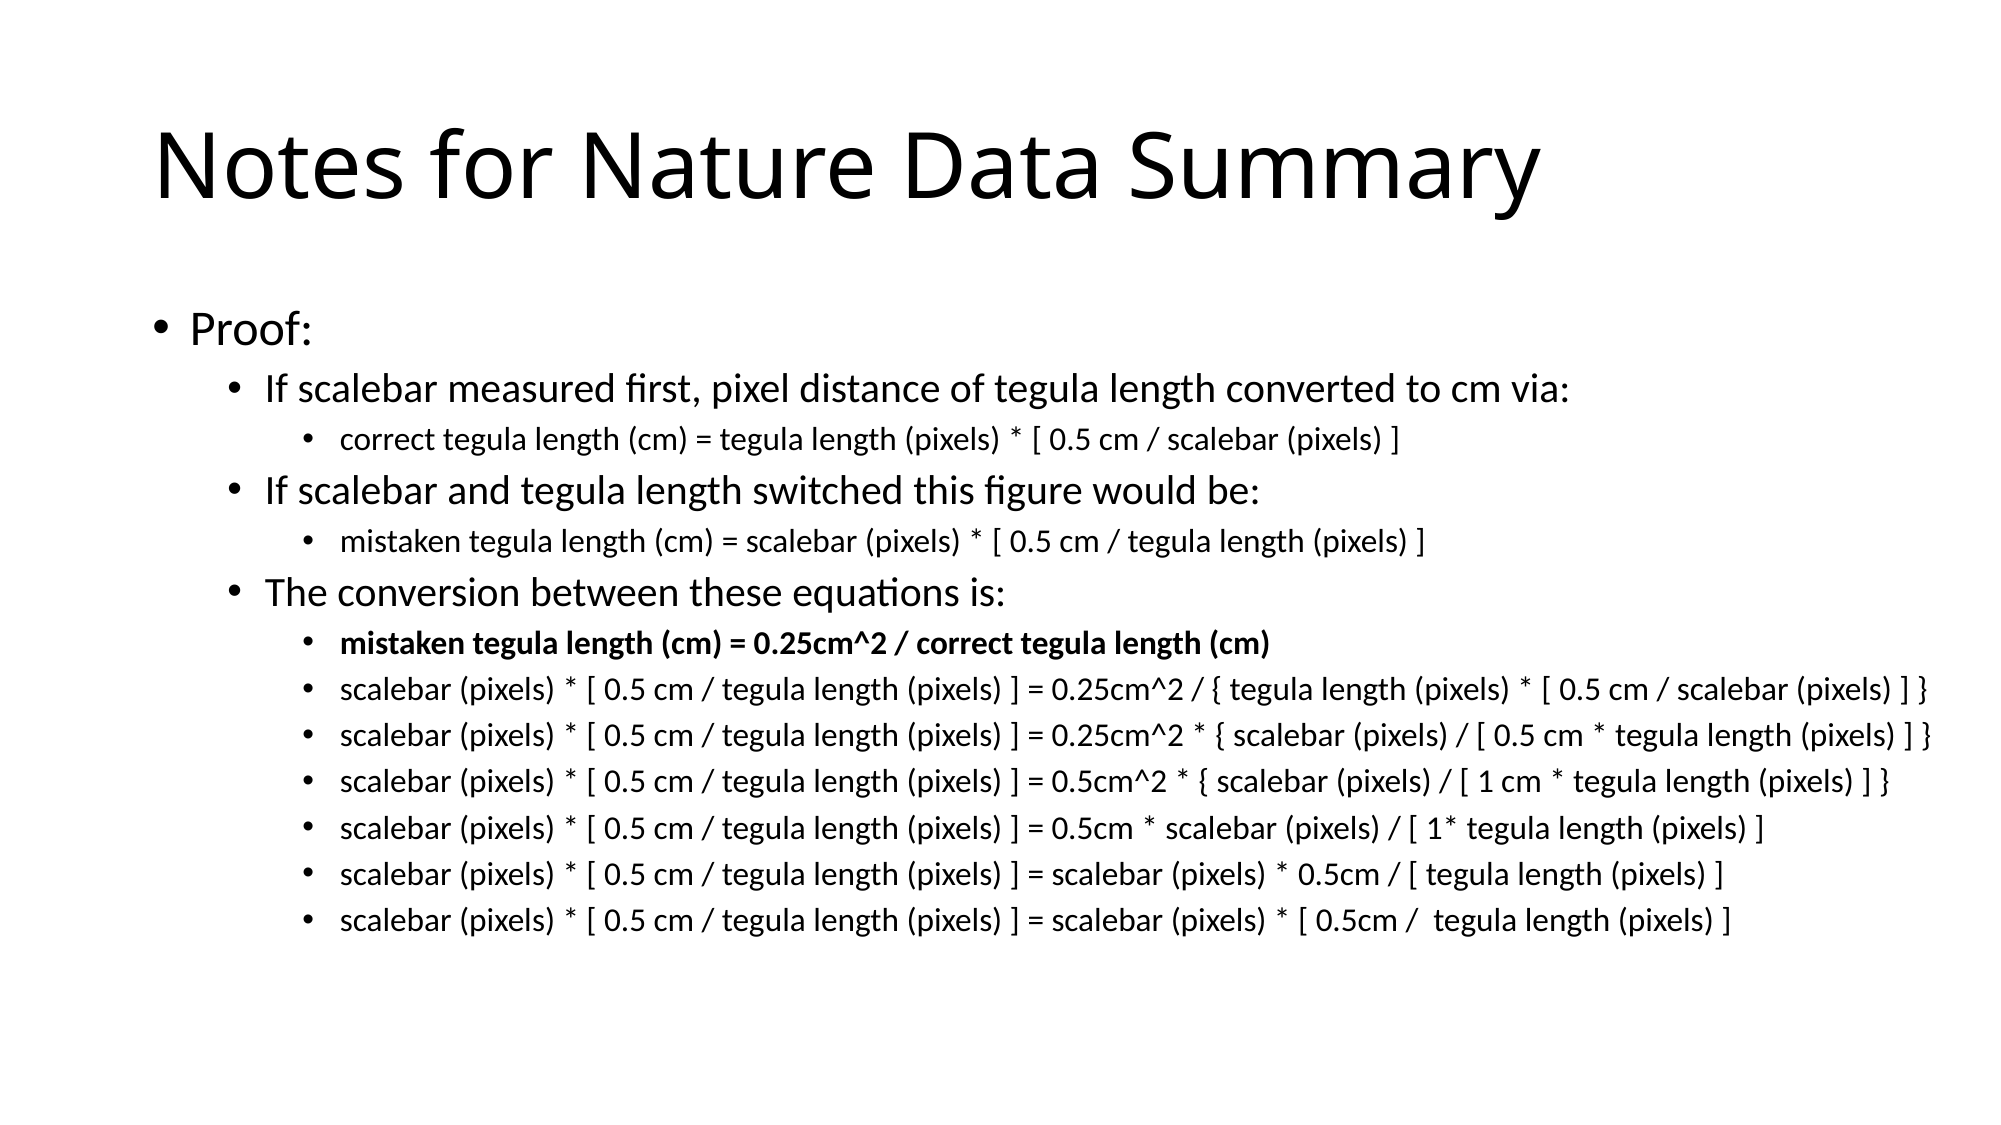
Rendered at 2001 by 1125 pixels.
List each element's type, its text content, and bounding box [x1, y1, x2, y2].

list Proof: If scalebar measured first, pixel distance of tegula length converted to cm via: correct tegula length (cm) = tegula length (pixels) * [ 0.5 cm / scalebar (pixels) ] If scalebar and tegula length switched this figure would be: mistaken tegula length (cm) = scalebar (pixels) * [ 0.5 cm / tegula length (pixels) ] The conversion between these equations is: mistaken tegula length (cm) = 0.25cm^2 / correct tegula length (cm) scalebar (pixels) * [ 0.5 cm / tegula length (pixels) ] = 0.25cm^2 / { tegula length (pixels) * [ 0.5 cm / scalebar (pixels) ] } scalebar (pixels) * [ 0.5 cm / tegula length (pixels) ] = 0.25cm^2 * { scalebar (pixels) / [ 0.5 cm * tegula length (pixels) ] } scalebar (pixels) * [ 0.5 cm / tegula length (pixels) ] = 0.5cm^2 * { scalebar (pixels) / [ 1 cm * tegula length (pixels) ] } scalebar (pixels) * [ 0.5 cm / tegula length (pixels) ] = 0.5cm * scalebar (pixels) / [ 1* tegula length (pixels) ] scalebar (pixels) * [ 0.5 cm / tegula length (pixels) ] = scalebar (pixels) * 0.5cm / [ tegula length (pixels) ] scalebar (pixels) * [ 0.5 cm / tegula length (pixels) ] = scalebar (pixels) * [ 0.5cm / tegula length (pixels) ] [137, 294, 2000, 1125]
title Notes for Nature Data Summary [137, 59, 1863, 278]
